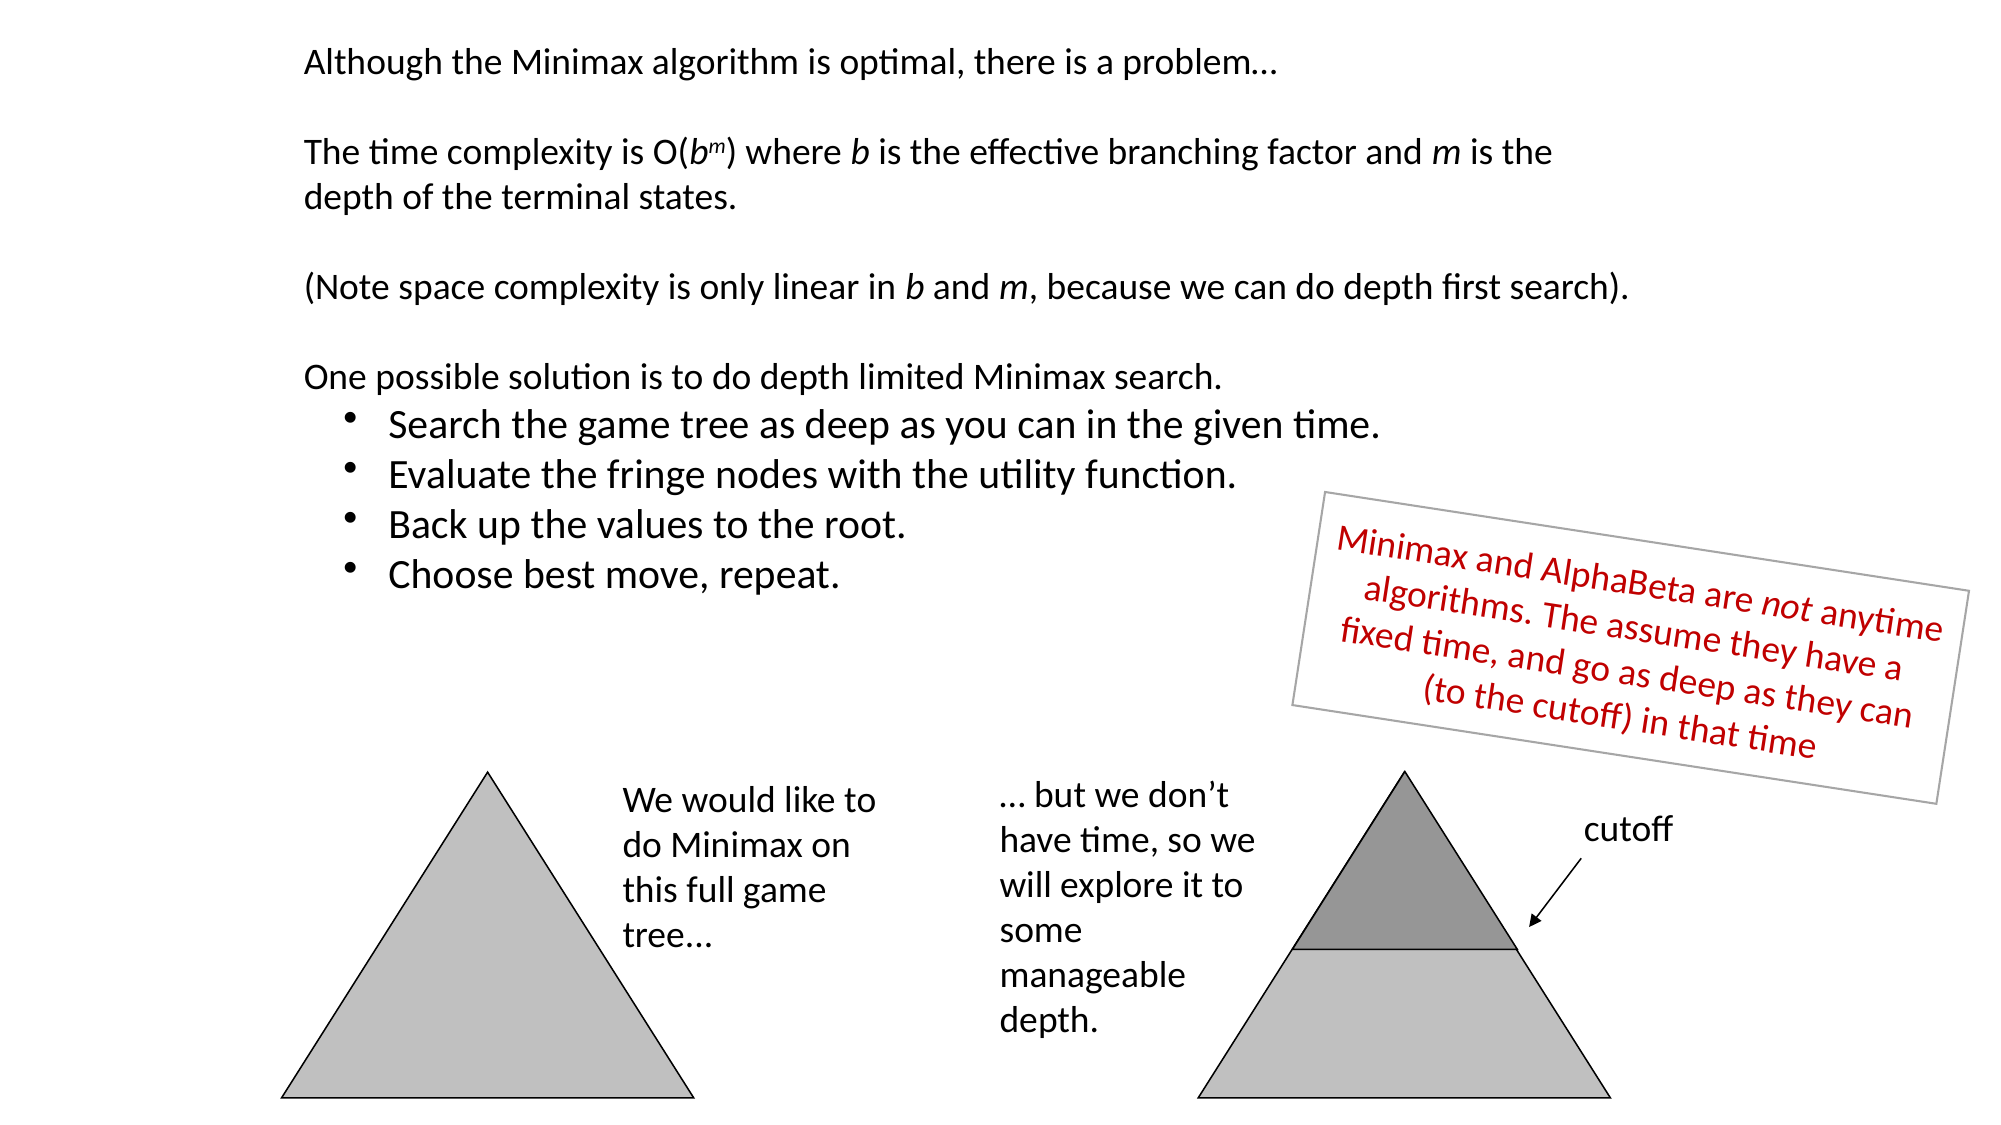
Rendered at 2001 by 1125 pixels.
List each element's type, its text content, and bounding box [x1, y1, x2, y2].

text_box [281, 772, 694, 1098]
text_box cutoff [1611, 796, 1689, 857]
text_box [1198, 771, 1611, 1098]
text_box Although the Minimax algorithm is optimal, there is a problem… The time complexity is O(bm) where b is the effective branching factor and m is the depth of the terminal states. (Note space complexity is only linear in b and m, because we can do depth first search). One possible solution is to do depth limited Minimax search. Search the game tree as deep as you can in the given time. Evaluate the fringe nodes with the utility function. Back up the values to the root. Choose best move, repeat. [289, 29, 1652, 605]
text_box Minimax and AlphaBeta are not anytime algorithms. The assume they have a fixed time, and go as deep as they can (to the cutoff) in that time [1291, 490, 1971, 805]
text_box … but we don’t have time, so we will explore it to some manageable depth. [984, 762, 1284, 1048]
text_box We would like to do Minimax on this full game tree... [607, 767, 906, 962]
